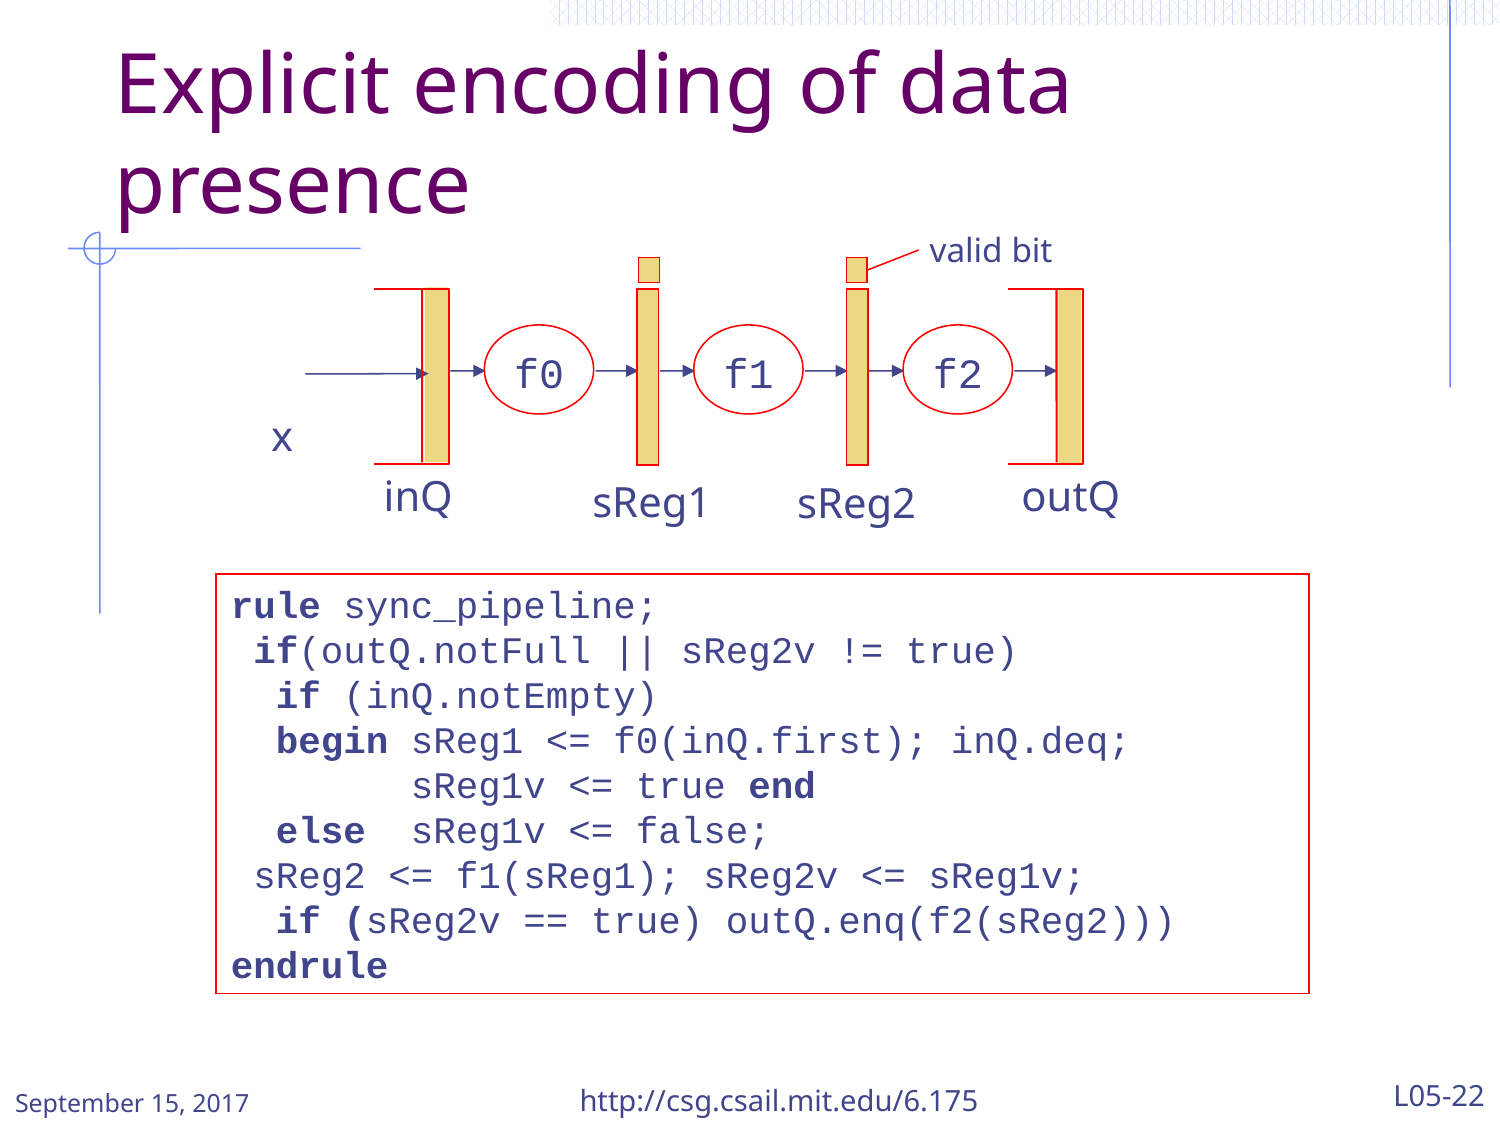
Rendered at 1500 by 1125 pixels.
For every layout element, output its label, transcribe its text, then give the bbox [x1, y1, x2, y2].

footer http://csg.csail.mit.edu/6.175 [508, 1049, 1051, 1125]
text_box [254, 287, 1137, 528]
slide_number L05-22 [1187, 1049, 1500, 1125]
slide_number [0, 1049, 313, 1125]
text_box rule sync_pipeline; if(outQ.notFull || sReg2v != true) if (inQ.notEmpty) begin sReg1 <= f0(inQ.first); inQ.deq; sReg1v <= true end else sReg1v <= false; sReg2 <= f1(sReg1); sReg2v <= sReg1v; if (sReg2v == true) outQ.enq(f2(sReg2))) endrule [216, 573, 1310, 994]
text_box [638, 221, 1075, 283]
title Explicit encoding of data presence [99, 49, 1376, 238]
